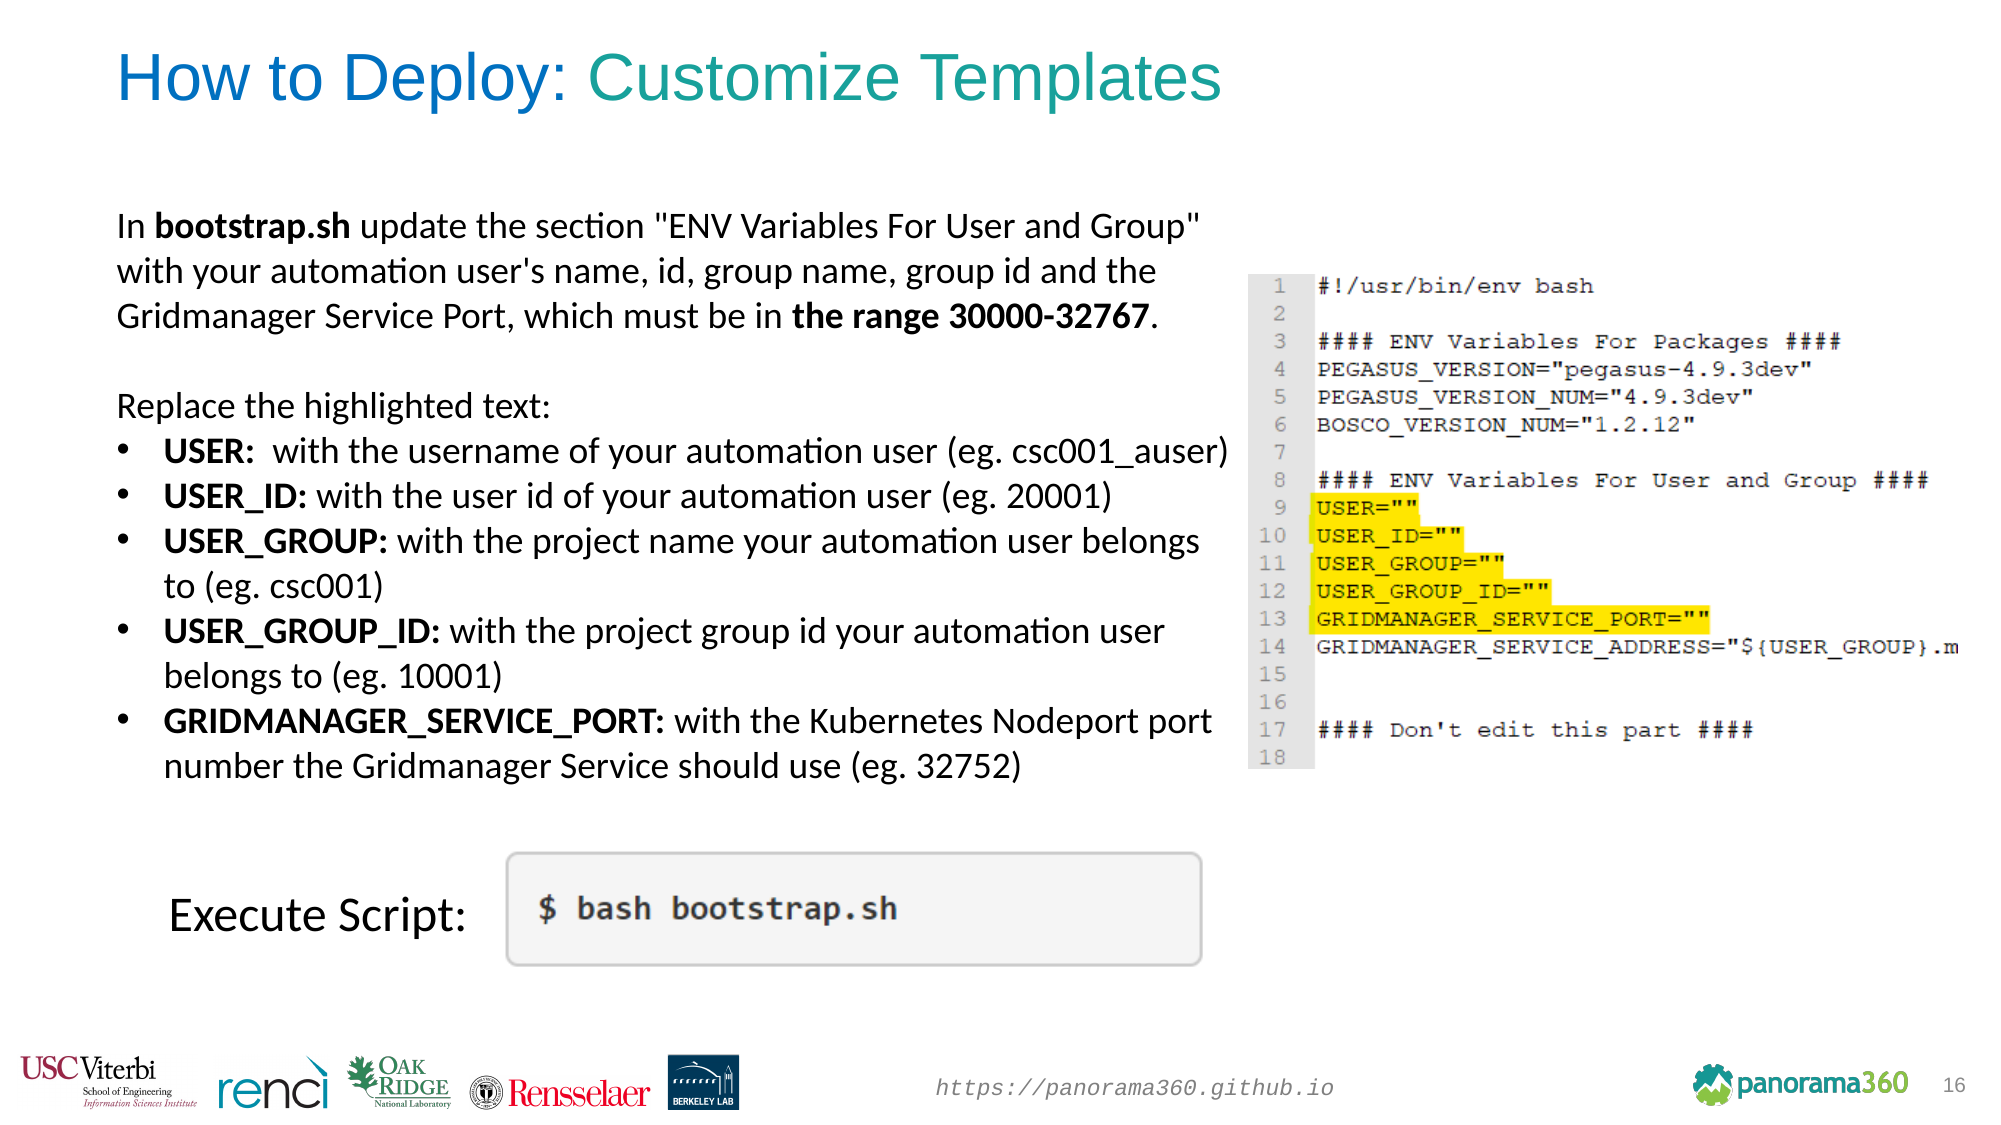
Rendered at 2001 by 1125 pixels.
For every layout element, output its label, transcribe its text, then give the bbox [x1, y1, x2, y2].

picture [345, 1054, 453, 1110]
slide_number 16 [1530, 1053, 1981, 1114]
text_box Execute Script: [153, 873, 483, 949]
picture [1248, 274, 1958, 769]
text_box How to Deploy: Customize Templates [101, 1, 1978, 158]
picture [17, 1054, 198, 1110]
picture [483, 833, 1228, 989]
picture [469, 1075, 651, 1110]
text_box In bootstrap.sh update the section "ENV Variables For User and Group" with your automation user's name, id, group name, group id and the Gridmanager Service Port, which must be in the range 30000-32767. Replace the highlighted text: USER: with the username of your automation user (eg. csc001_auser) USER_ID: with the user id of your automation user (eg. 20001) USER_GROUP: with the project name your automation user belongs to (eg. csc001) USER_GROUP_ID: with the project group id your automation user belongs to (eg. 10001) GRIDMANAGER_SERVICE_PORT: with the Kubernetes Nodeport port number the Gridmanager Service should use (eg. 32752) [101, 193, 1249, 794]
